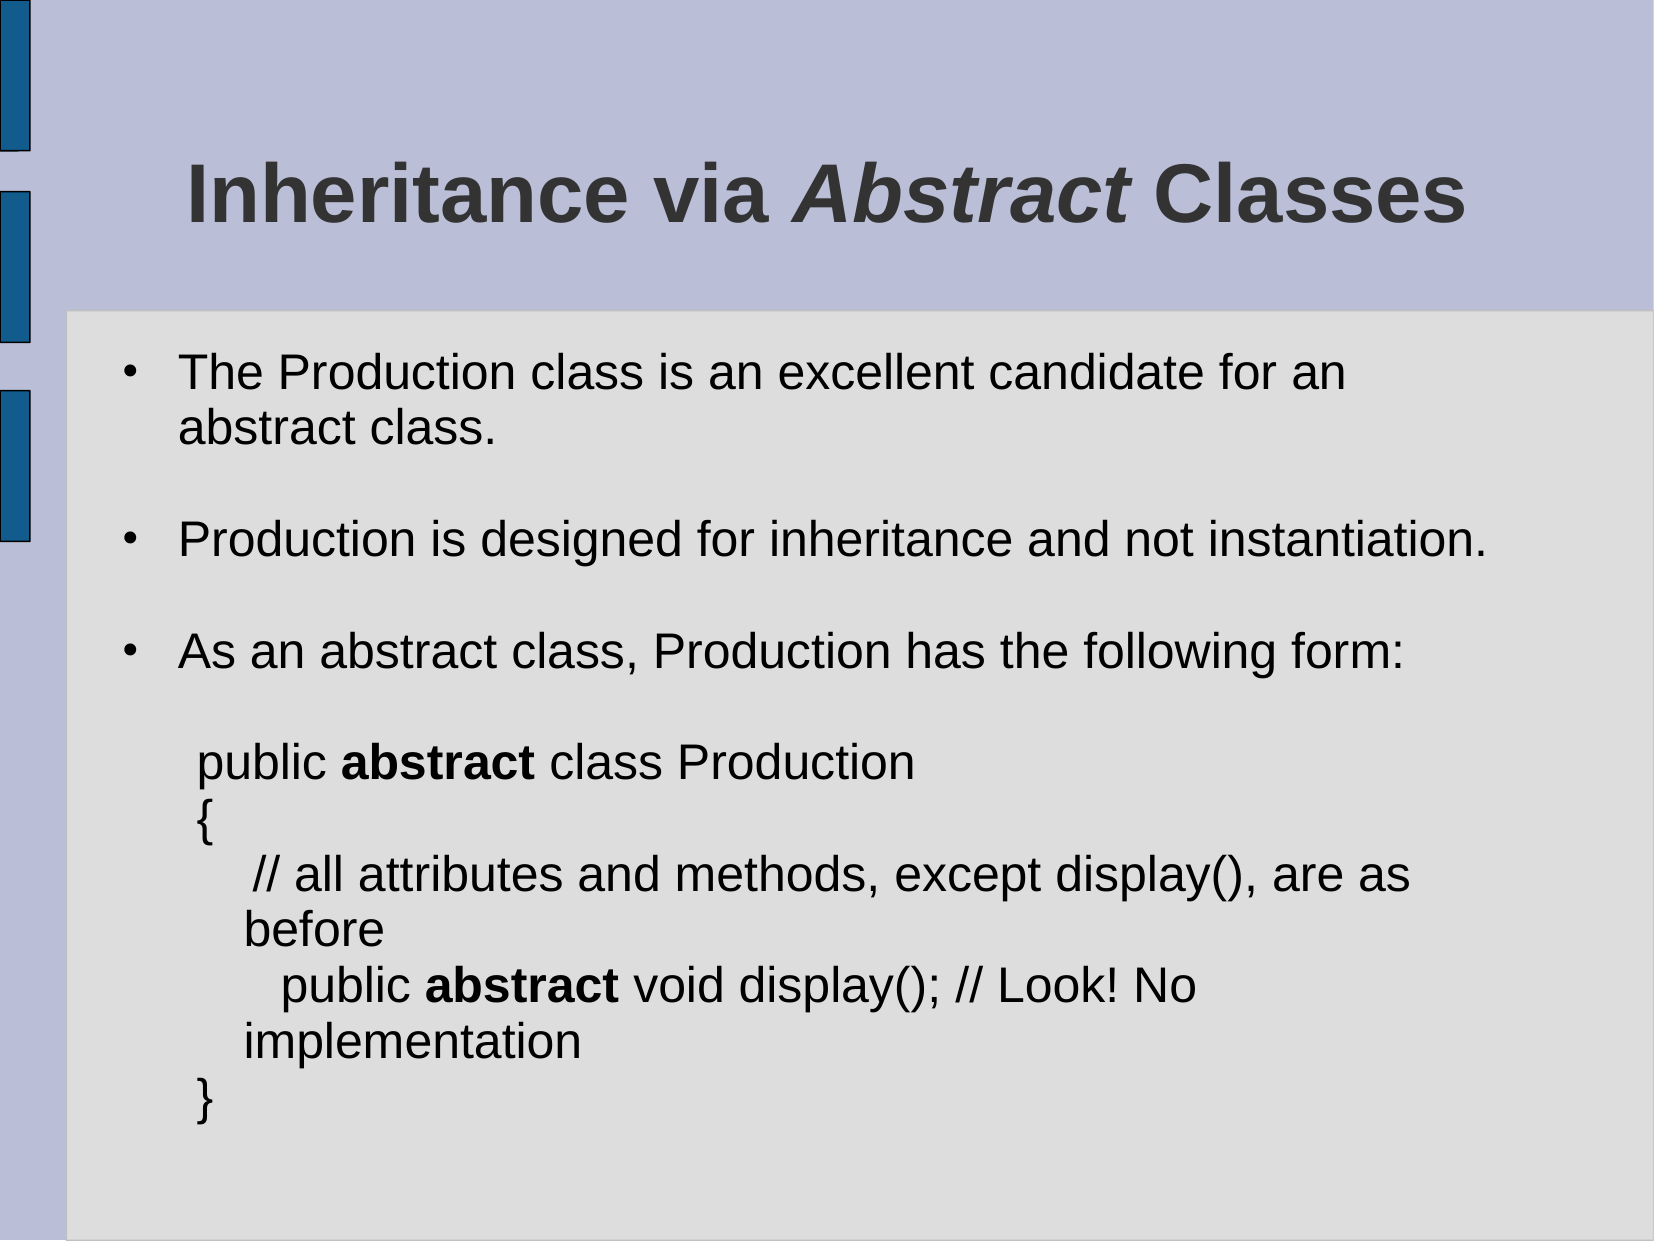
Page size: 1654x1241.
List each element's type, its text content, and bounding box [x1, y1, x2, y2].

list The Production class is an excellent candidate for an abstract class. Production is designed for inheritance and not instantiation. As an abstract class, Production has the following form: public abstract class Production { // all attributes and methods, except display(), are as before public abstract void display(); // Look! No implementation } [121, 344, 1534, 1126]
title Inheritance via Abstract Classes [121, 90, 1534, 298]
